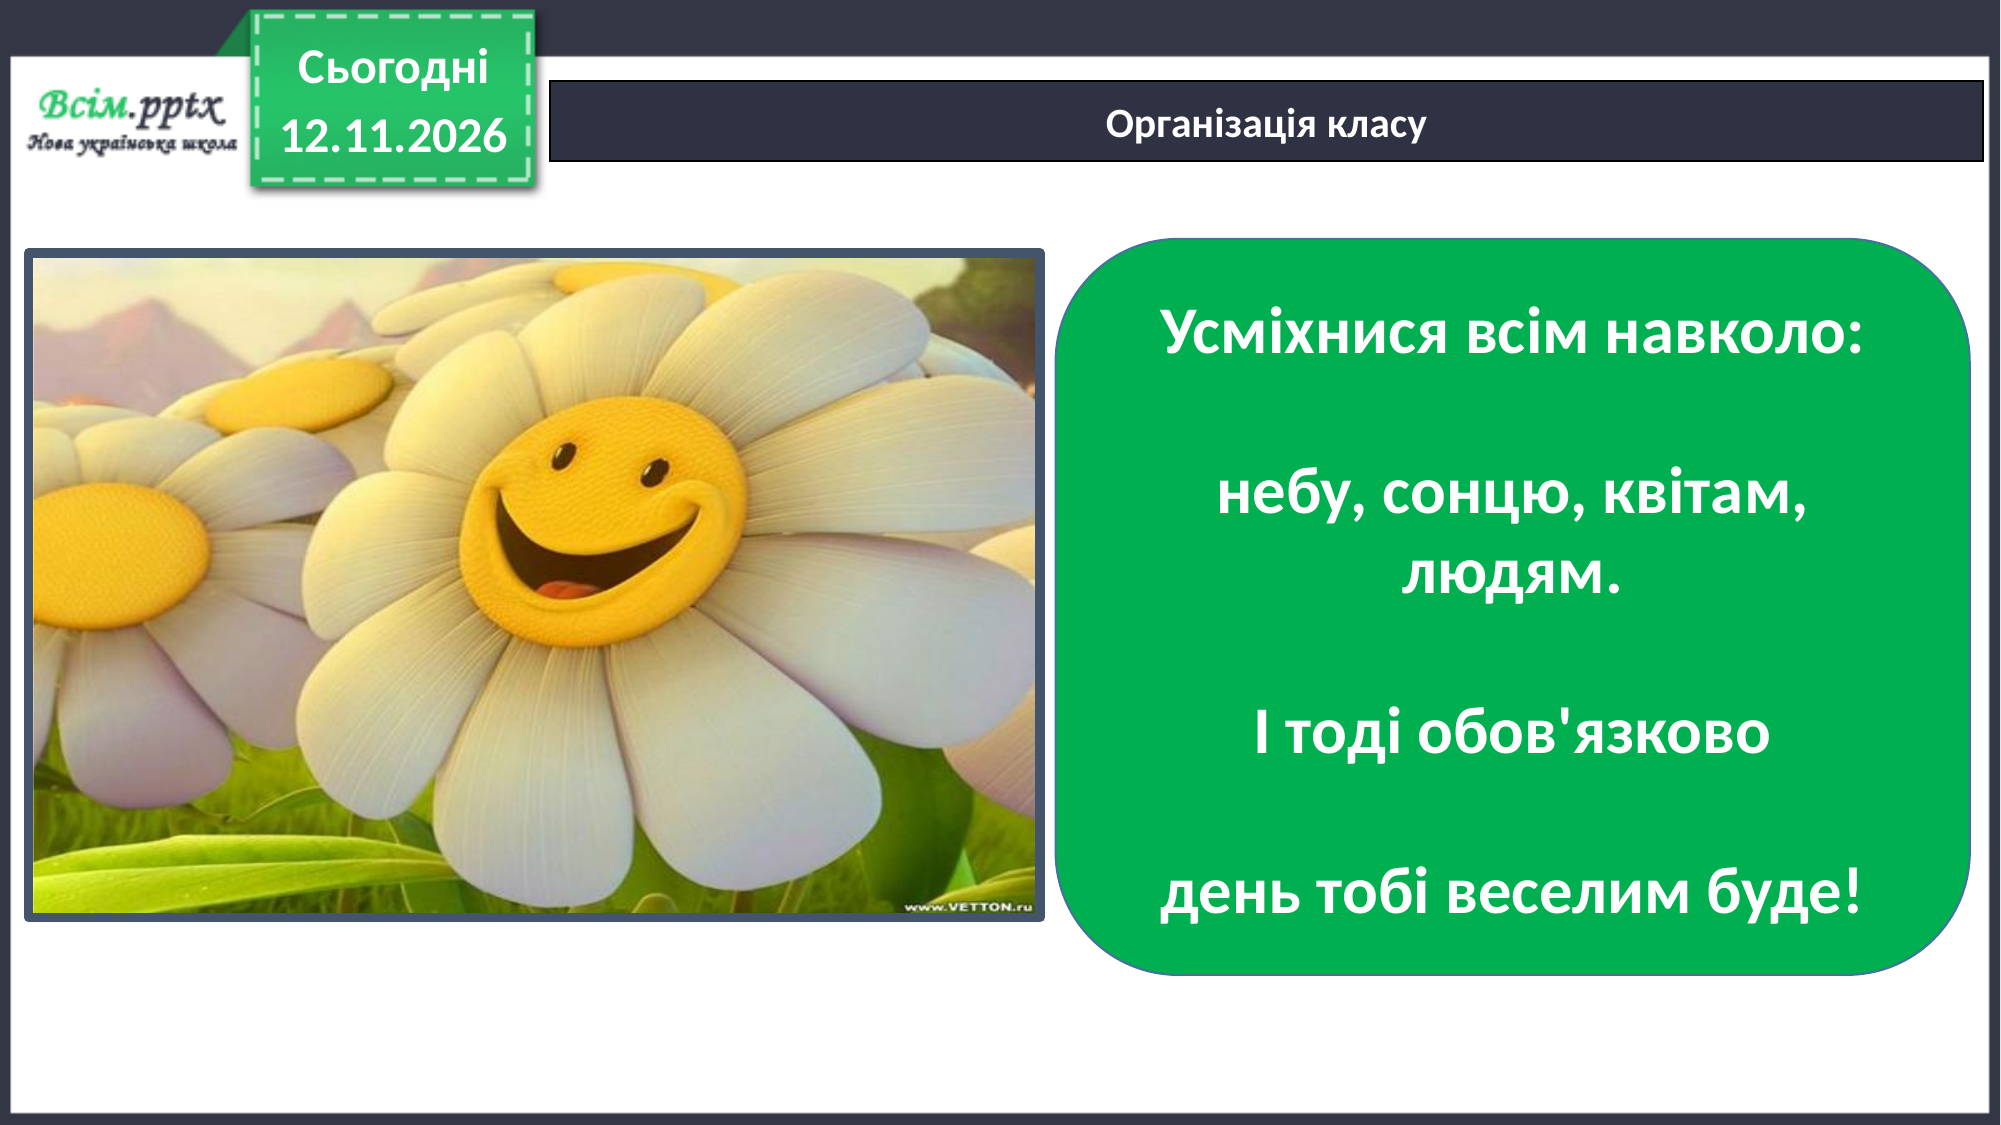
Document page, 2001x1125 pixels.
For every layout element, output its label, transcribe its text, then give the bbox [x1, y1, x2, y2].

text_box 08.04.2022 [263, 101, 524, 164]
picture [0, 0, 2001, 1125]
text_box Усміхнися всім навколо: небу, сонцю, квітам, людям. І тоді обов'язково день тобі веселим буде! [1054, 237, 1971, 976]
text_box Організація класу [549, 80, 1984, 162]
text_box Сьогодні [284, 26, 535, 101]
